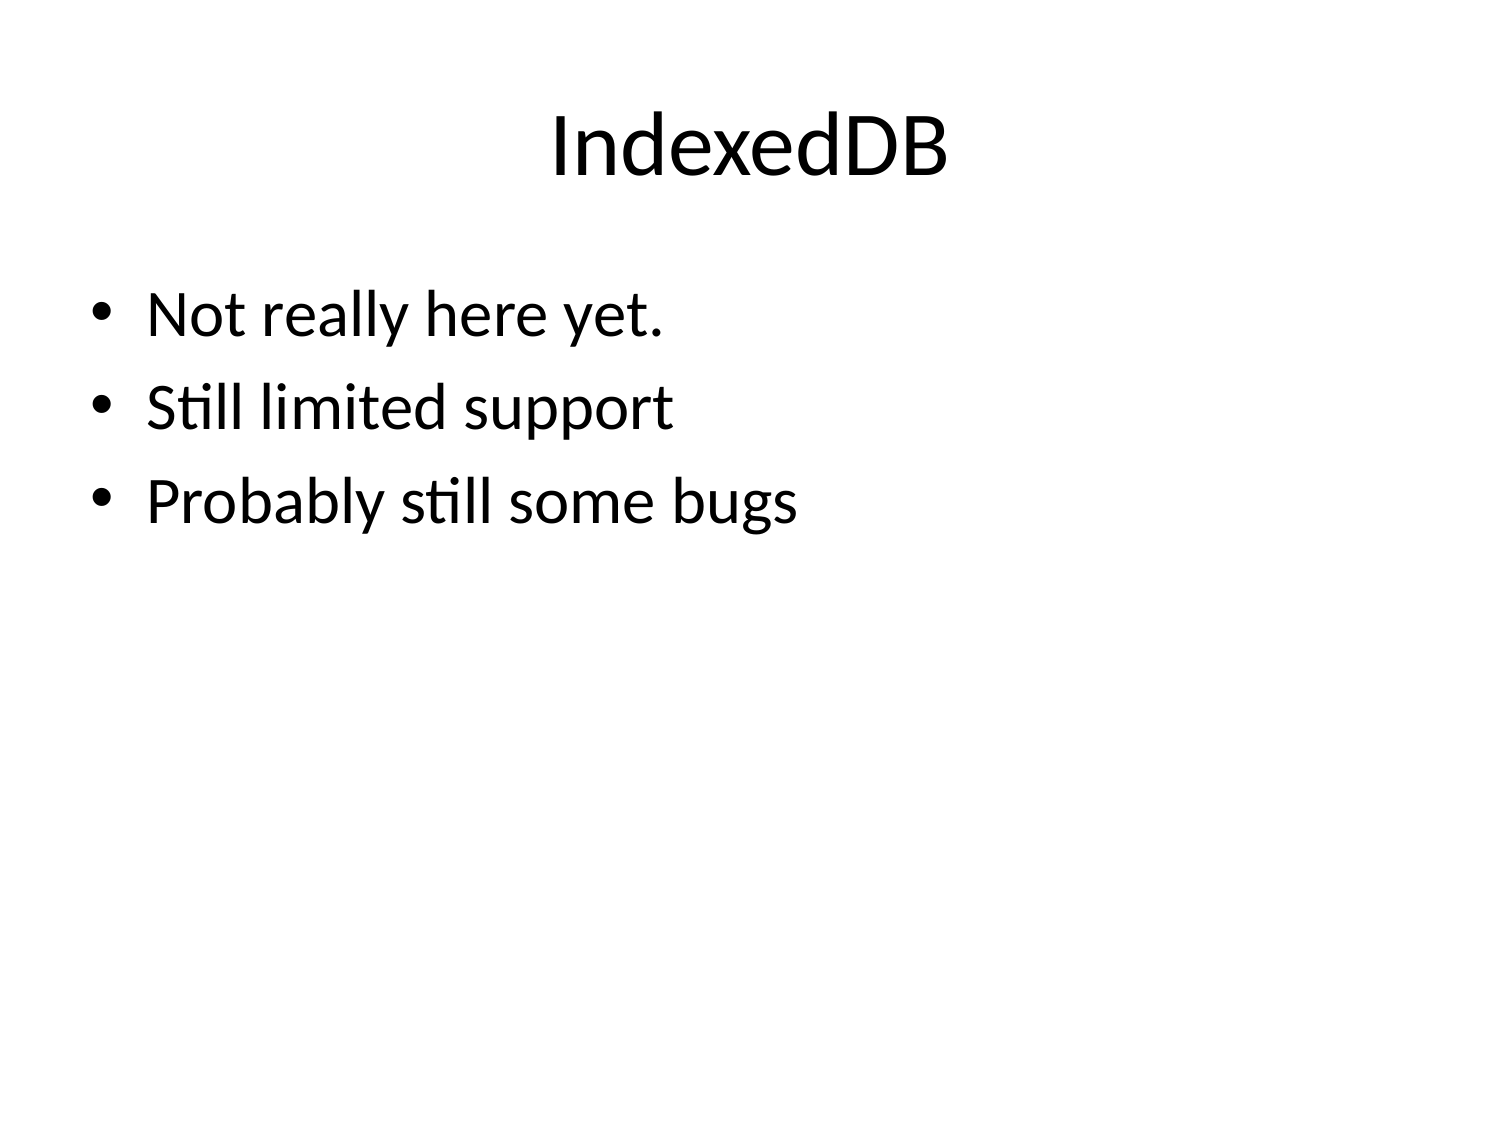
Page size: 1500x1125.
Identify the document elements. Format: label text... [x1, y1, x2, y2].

list Not really here yet. Still limited support Probably still some bugs [75, 262, 1425, 1005]
title IndexedDB [75, 45, 1425, 233]
